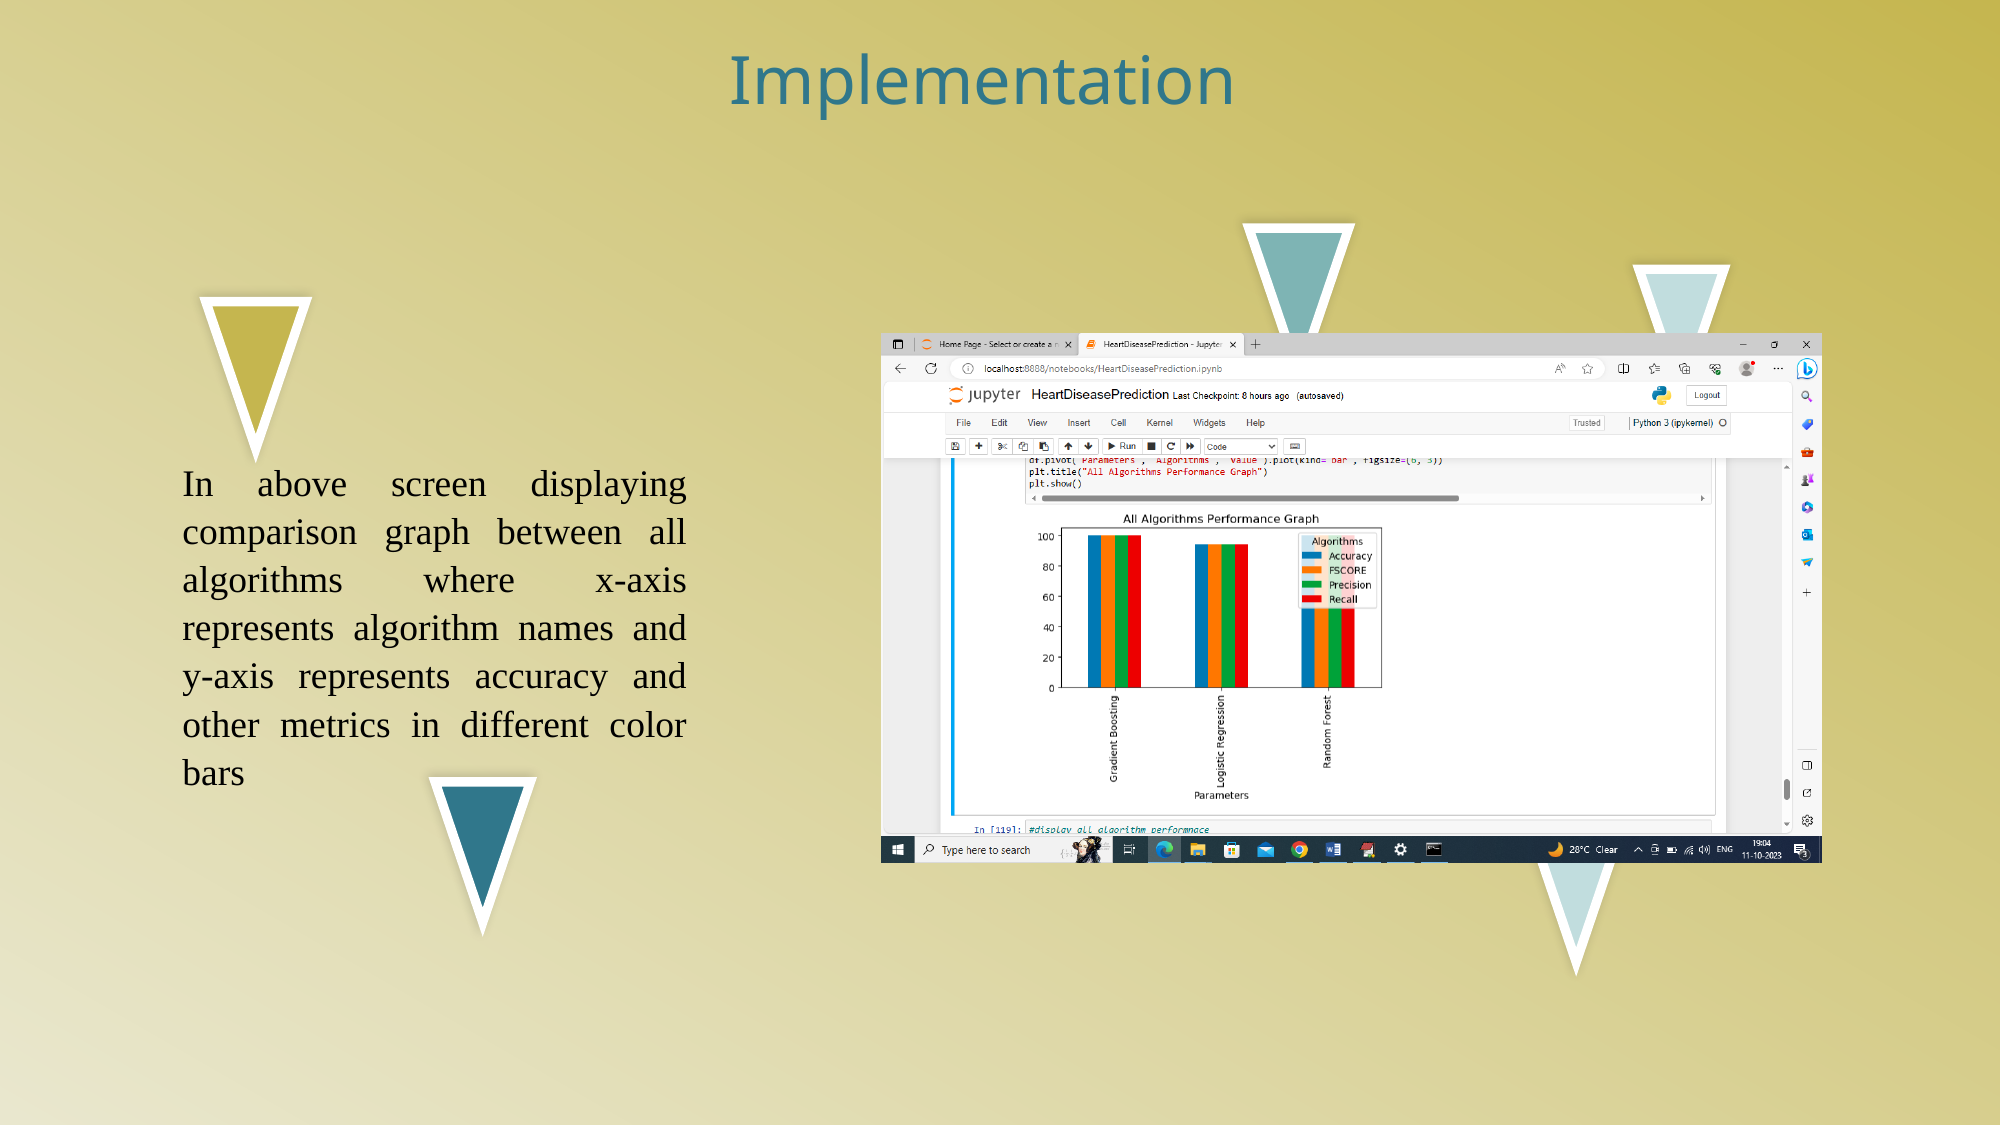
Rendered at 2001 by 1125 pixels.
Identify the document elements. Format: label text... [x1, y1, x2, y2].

text_box [1247, 227, 1351, 333]
text_box [1541, 863, 1611, 966]
text_box [1637, 268, 1726, 333]
text_box [204, 300, 308, 448]
text_box In above screen displaying comparison graph between all algorithms where x-axis represents algorithm names and y-axis represents accuracy and other metrics in different color bars [167, 448, 703, 801]
text_box [0, 0, 2000, 1125]
text_box [440, 801, 526, 926]
text_box Implementation [489, 30, 1479, 126]
picture [881, 333, 1822, 863]
